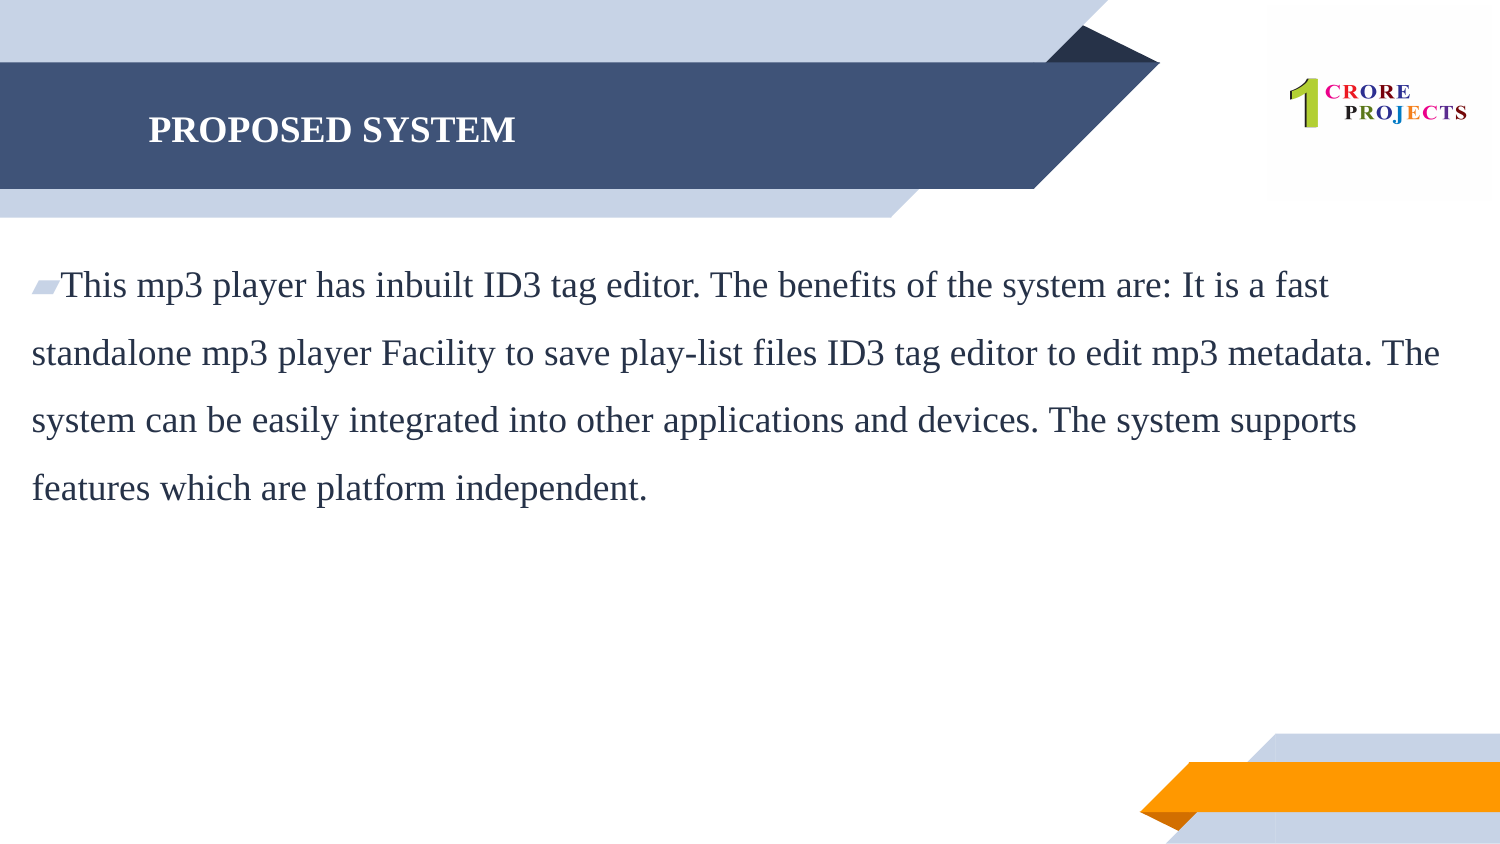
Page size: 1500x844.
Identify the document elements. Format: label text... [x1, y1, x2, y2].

list This mp3 player has inbuilt ID3 tag editor. The benefits of the system are: It is a fast standalone mp3 player Facility to save play-list files ID3 tag editor to edit mp3 metadata. The system can be easily integrated into other applications and devices. The system supports features which are platform independent. [16, 222, 1474, 798]
slide_number [1249, 760, 1494, 813]
picture [1267, 4, 1492, 201]
title PROPOSED SYSTEM [133, 64, 997, 190]
